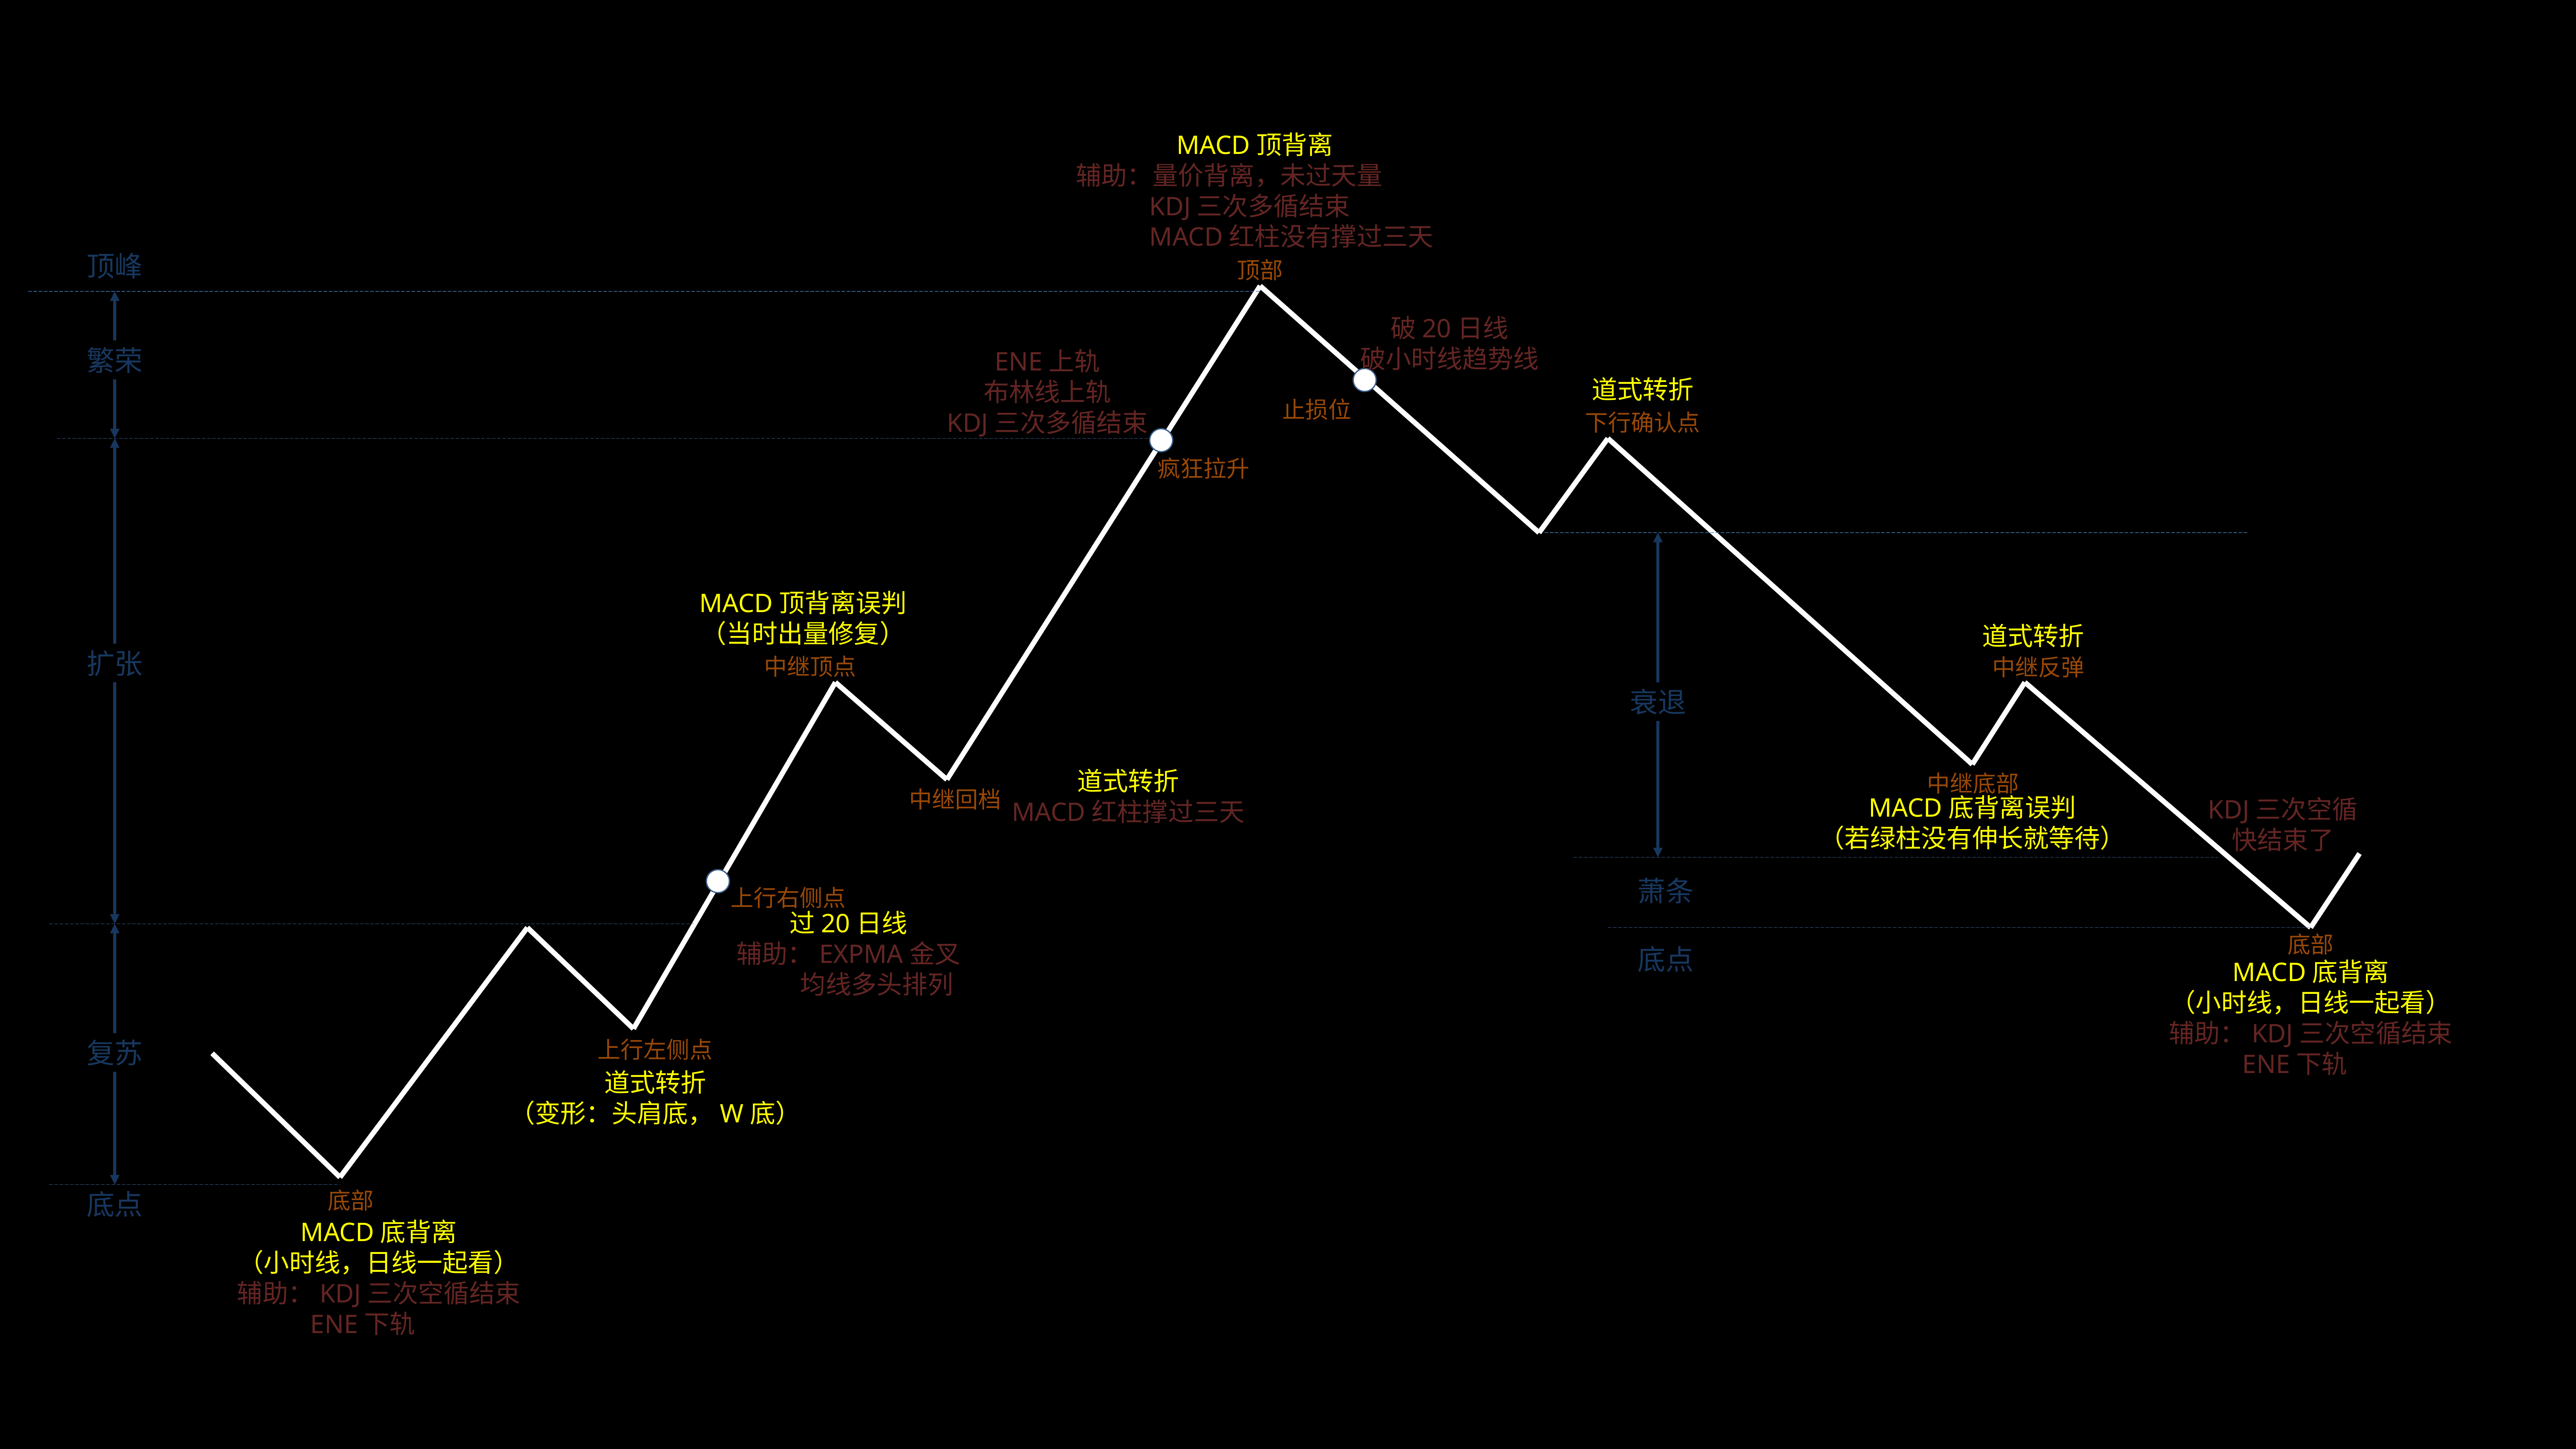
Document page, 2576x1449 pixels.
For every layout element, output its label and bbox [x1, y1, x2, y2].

text_box [28, 126, 2458, 1342]
